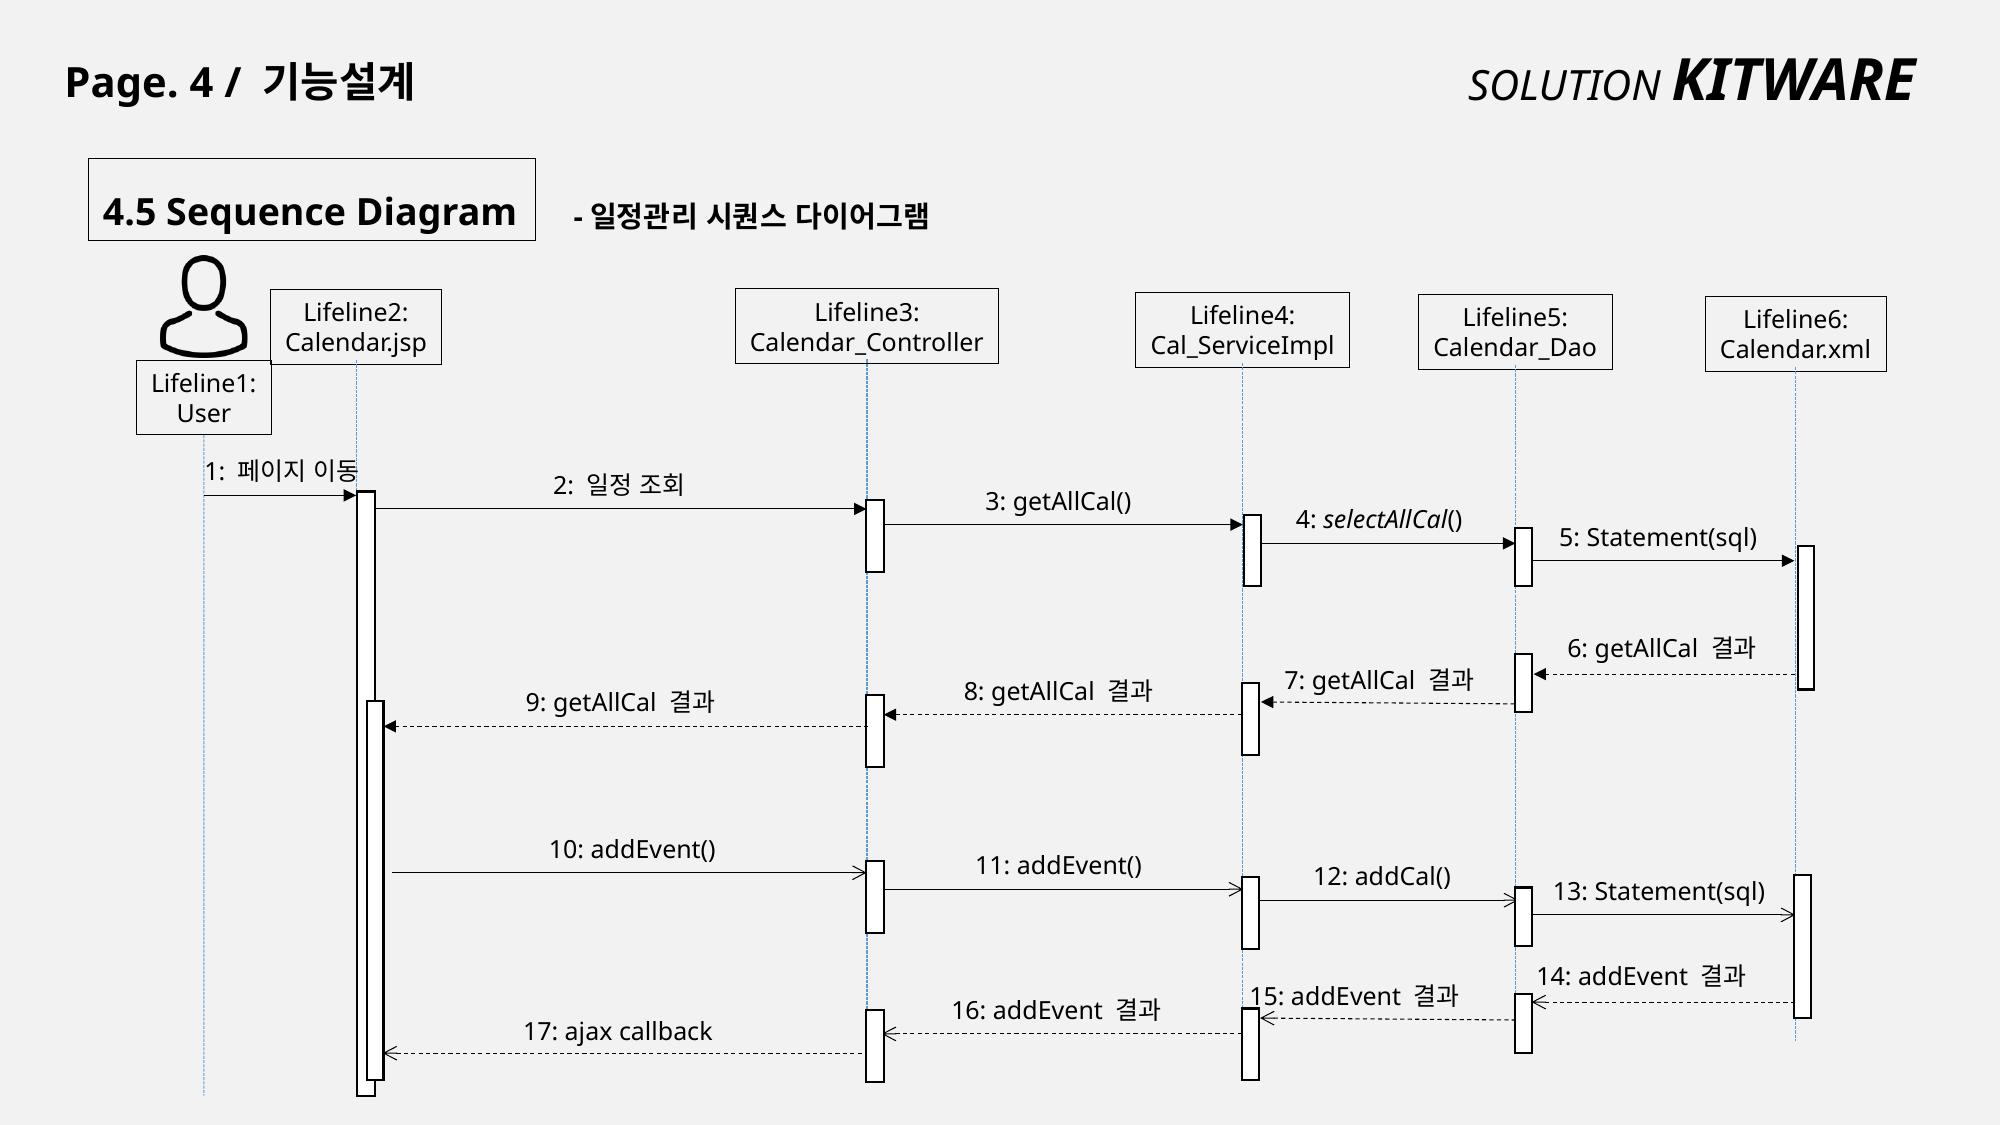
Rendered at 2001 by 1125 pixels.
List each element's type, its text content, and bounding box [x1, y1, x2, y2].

text_box SOLUTION KITWARE [1453, 0, 2000, 120]
text_box Page. 4 / 기능설계 [33, 23, 448, 114]
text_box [143, 255, 1877, 1096]
text_box 4.5 Sequence Diagram [88, 158, 536, 241]
text_box -일정관리 시퀀스 다이어그램 [558, 191, 946, 241]
